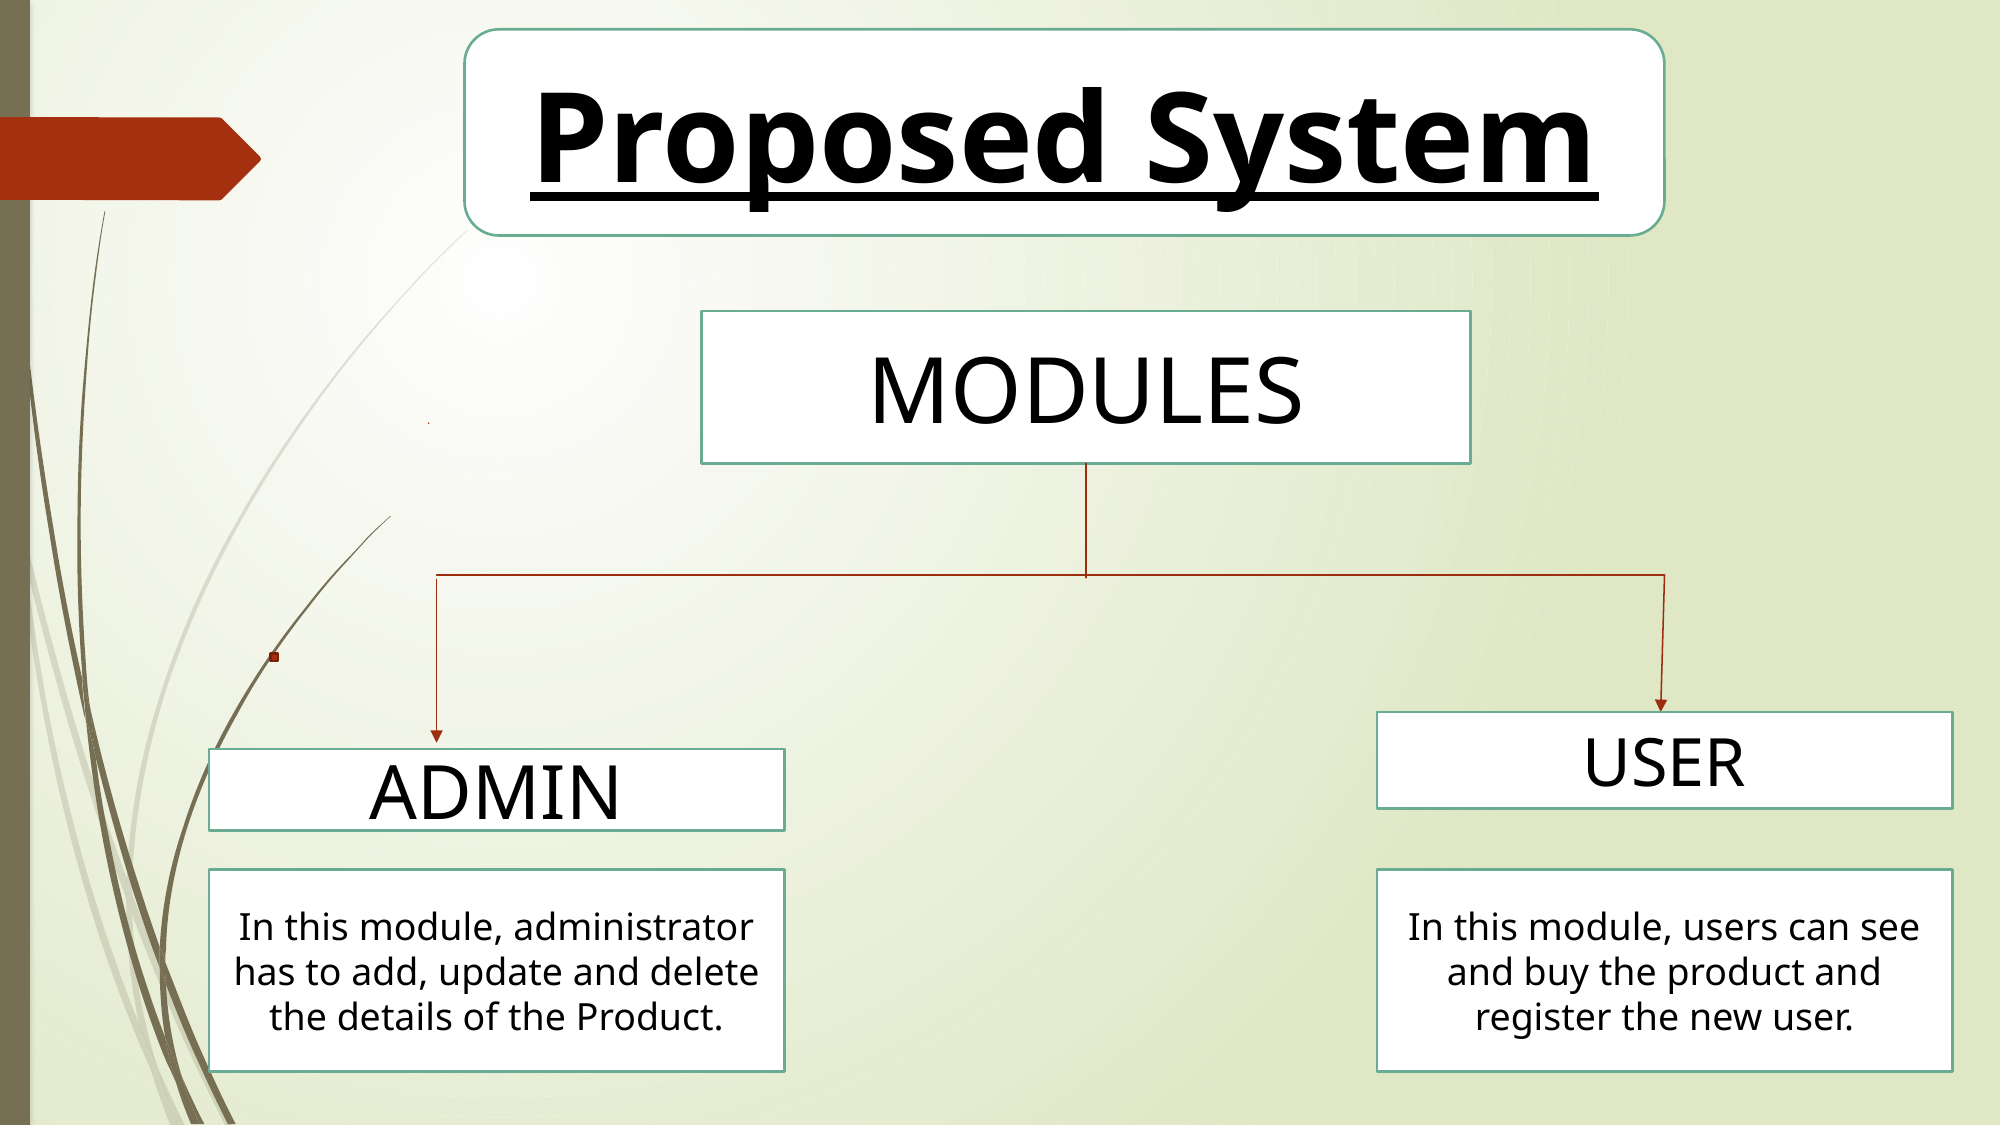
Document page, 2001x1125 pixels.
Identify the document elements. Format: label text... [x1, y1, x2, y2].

text_box In this module, administrator has to add, update and delete the details of the Product. [208, 868, 786, 1073]
text_box USER [1376, 711, 1954, 810]
text_box In this module, users can see and buy the product and register the new user. [1376, 868, 1954, 1073]
title [238, 260, 1869, 539]
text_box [1660, 574, 1665, 713]
text_box ADMIN [208, 748, 786, 832]
text_box [269, 652, 279, 662]
text_box Proposed System [463, 27, 1666, 237]
text_box MODULES [700, 310, 1472, 465]
